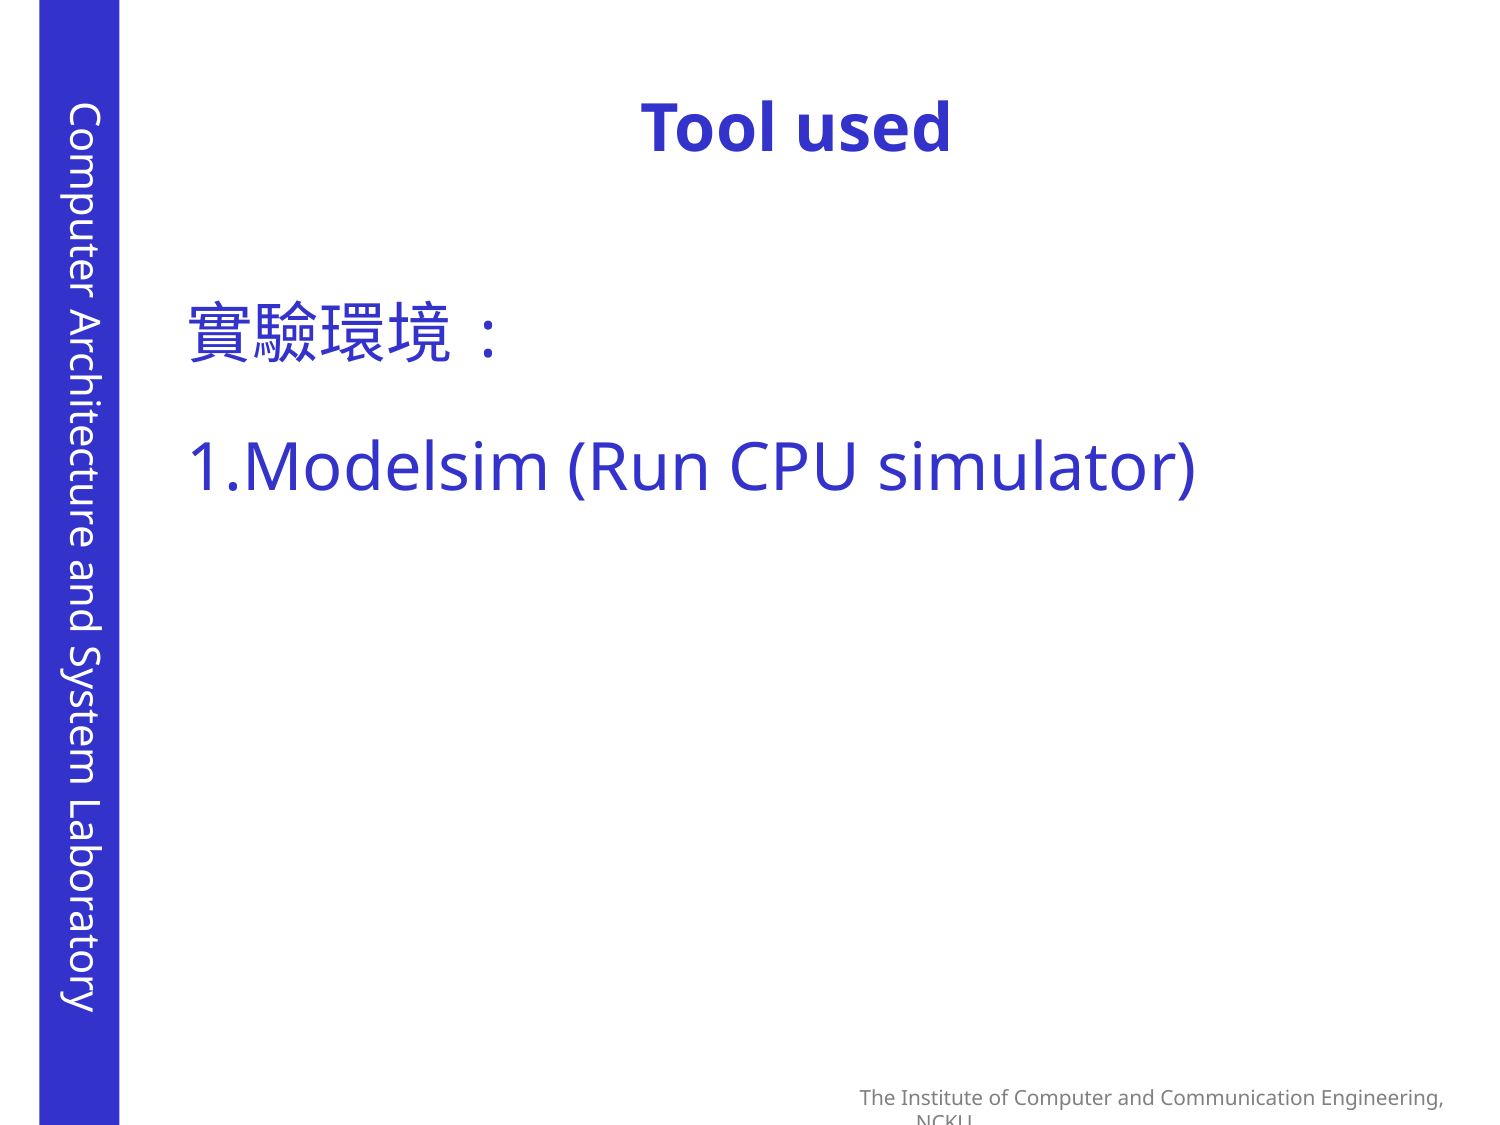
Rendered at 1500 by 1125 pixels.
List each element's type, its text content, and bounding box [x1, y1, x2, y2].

title Tool used [135, 30, 1460, 219]
list 實驗環境: Modelsim (Run CPU simulator) [170, 243, 1388, 1001]
